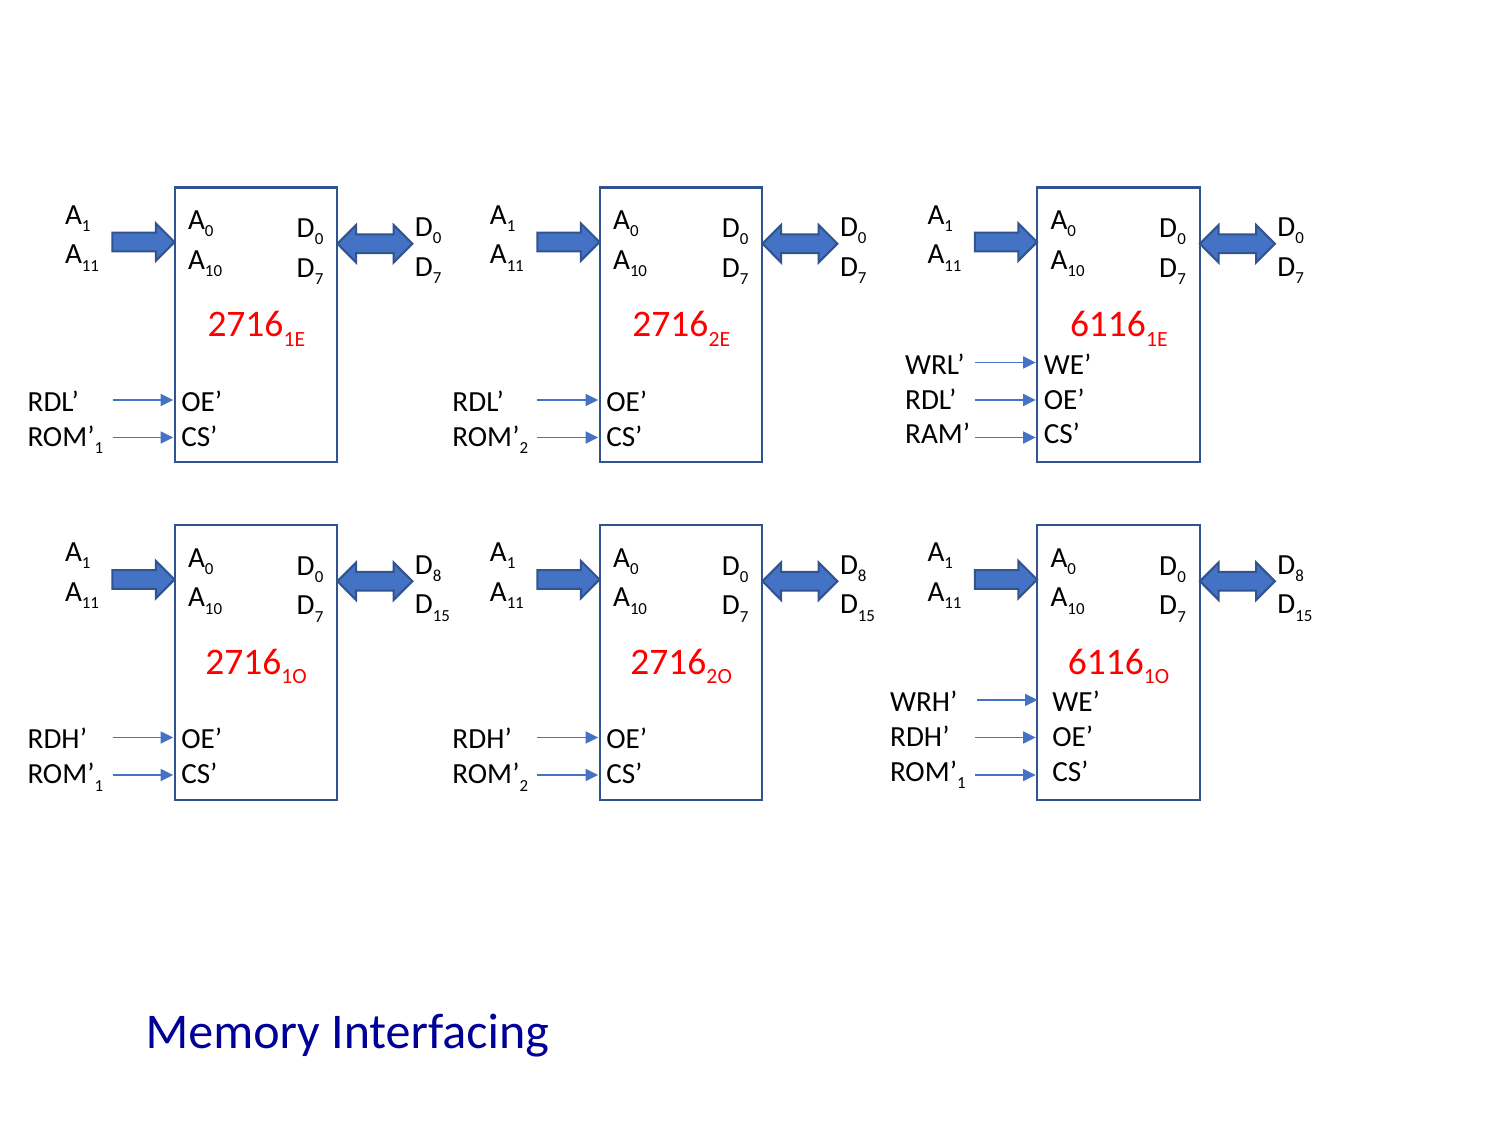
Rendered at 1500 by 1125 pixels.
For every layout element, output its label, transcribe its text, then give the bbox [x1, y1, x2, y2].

text_box A1 A11 [474, 524, 545, 620]
text_box A1 A11 [49, 524, 120, 620]
text_box 27161O [174, 525, 338, 800]
text_box A0 A10 [1035, 530, 1105, 625]
text_box Memory Interfacing [130, 991, 779, 1067]
text_box RDH’ ROM’2 [437, 712, 548, 802]
text_box D0 D7 [706, 538, 769, 633]
text_box WE’ OE’ CS’ [1028, 337, 1112, 458]
text_box [545, 223, 598, 261]
text_box A1 A11 [474, 187, 545, 282]
text_box D0 D7 [1144, 538, 1207, 633]
text_box D0 D7 [824, 199, 888, 295]
text_box A0 A10 [598, 530, 668, 625]
text_box A0 A10 [173, 530, 243, 625]
text_box A0 A10 [1035, 192, 1105, 288]
text_box D0 D7 [399, 199, 462, 295]
text_box A1 A11 [912, 187, 982, 282]
text_box 27162O [599, 525, 763, 800]
text_box 27161E [174, 187, 338, 463]
text_box OE’ CS’ [166, 712, 243, 798]
text_box D0 D7 [1144, 200, 1207, 296]
text_box D8 D15 [1262, 537, 1335, 632]
text_box [120, 560, 173, 599]
text_box [545, 560, 598, 599]
text_box RDH’ ROM’1 [12, 712, 122, 802]
text_box OE’ CS’ [591, 374, 668, 460]
text_box A1 A11 [49, 187, 120, 282]
text_box D0 D7 [1262, 199, 1325, 295]
text_box WRL’ RDL’ RAM’ [889, 337, 988, 458]
text_box OE’ CS’ [591, 712, 668, 798]
text_box A0 A10 [173, 192, 243, 288]
text_box WRH’ RDH’ ROM’1 [875, 675, 985, 800]
text_box OE’ CS’ [166, 374, 243, 460]
text_box A1 A11 [912, 524, 982, 620]
text_box D8 D15 [399, 537, 472, 632]
text_box D0 D7 [281, 200, 344, 296]
text_box [344, 562, 399, 601]
text_box A0 A10 [598, 192, 668, 288]
text_box [769, 224, 824, 263]
text_box [120, 223, 173, 261]
text_box D0 D7 [281, 538, 344, 633]
text_box D8 D15 [825, 537, 897, 632]
text_box RDL’ ROM’1 [12, 374, 122, 465]
text_box D0 D7 [706, 200, 769, 296]
text_box [1207, 562, 1262, 601]
text_box [344, 224, 399, 263]
text_box [982, 560, 1035, 599]
text_box 27162E [599, 187, 763, 463]
text_box [769, 562, 825, 601]
text_box [1207, 224, 1262, 263]
text_box 61161O [1037, 525, 1200, 800]
text_box 61161E [1037, 187, 1200, 463]
text_box RDL’ ROM’2 [437, 374, 548, 465]
text_box [982, 223, 1035, 261]
text_box WE’ OE’ CS’ [1037, 674, 1120, 795]
